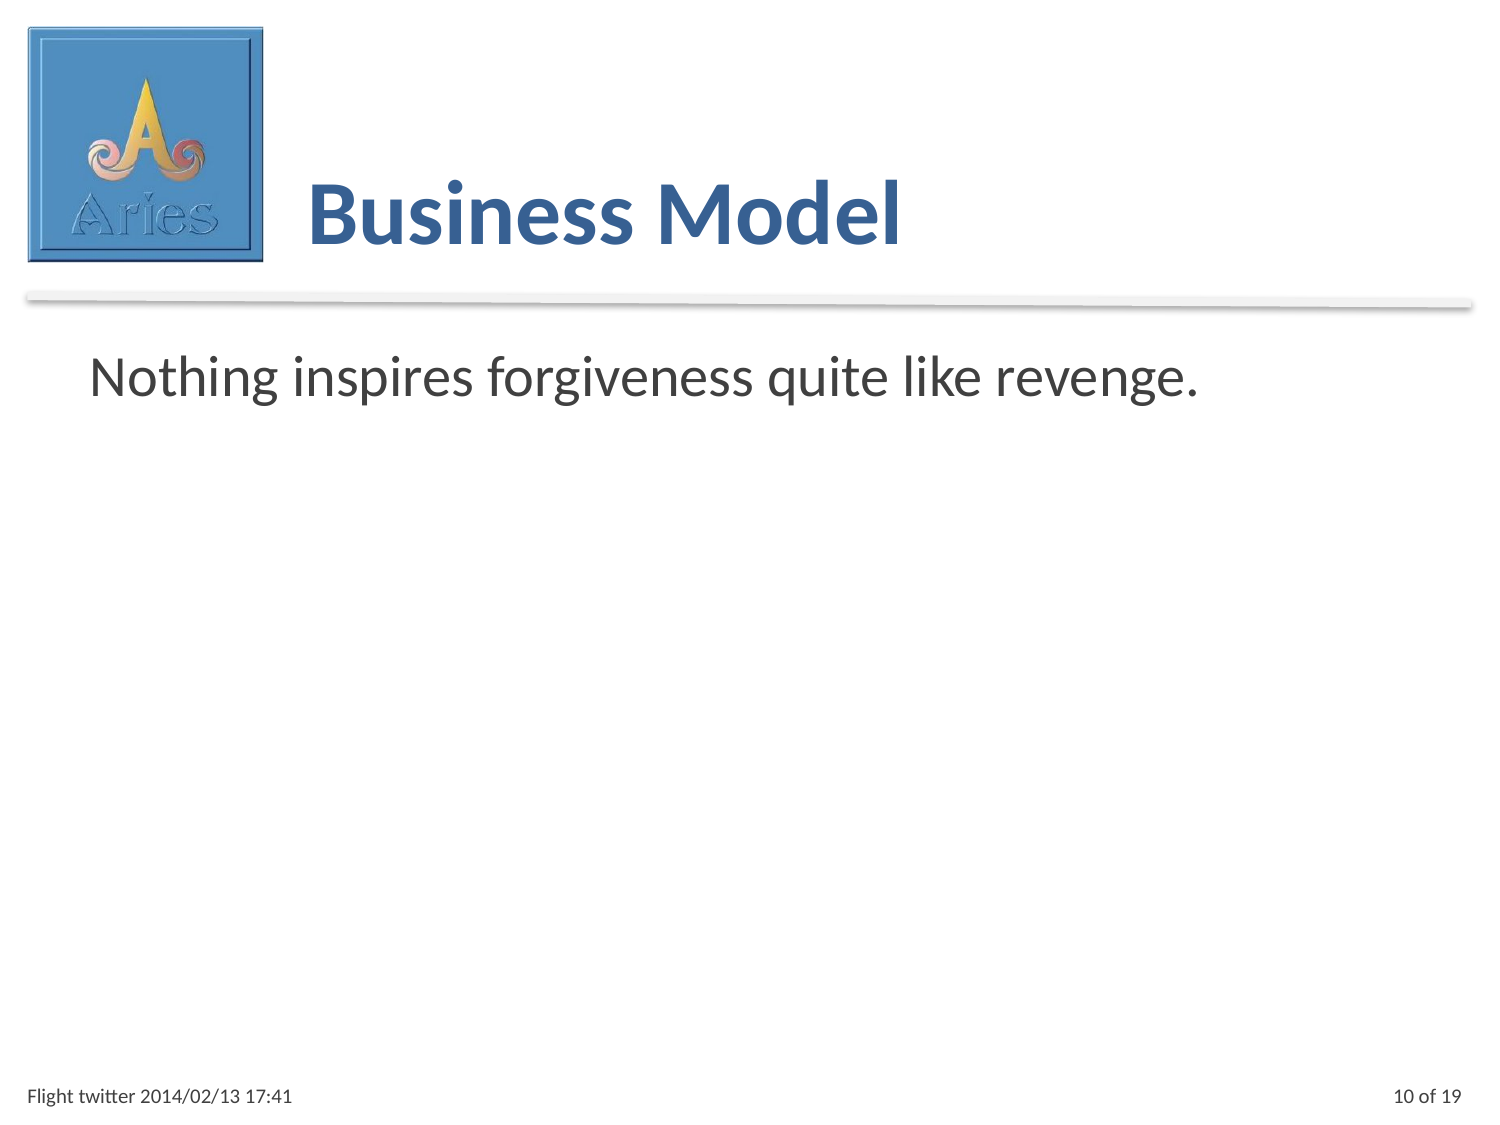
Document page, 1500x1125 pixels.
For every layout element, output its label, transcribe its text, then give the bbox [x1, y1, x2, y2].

text_box 10 of 19 [1201, 1075, 1472, 1116]
text_box Flight twitter 2014/02/13 17:41 [27, 1075, 1078, 1115]
text_box Nothing inspires forgiveness quite like revenge. [74, 330, 1425, 1063]
picture [27, 26, 264, 263]
text_box Business Model [292, 58, 1425, 263]
